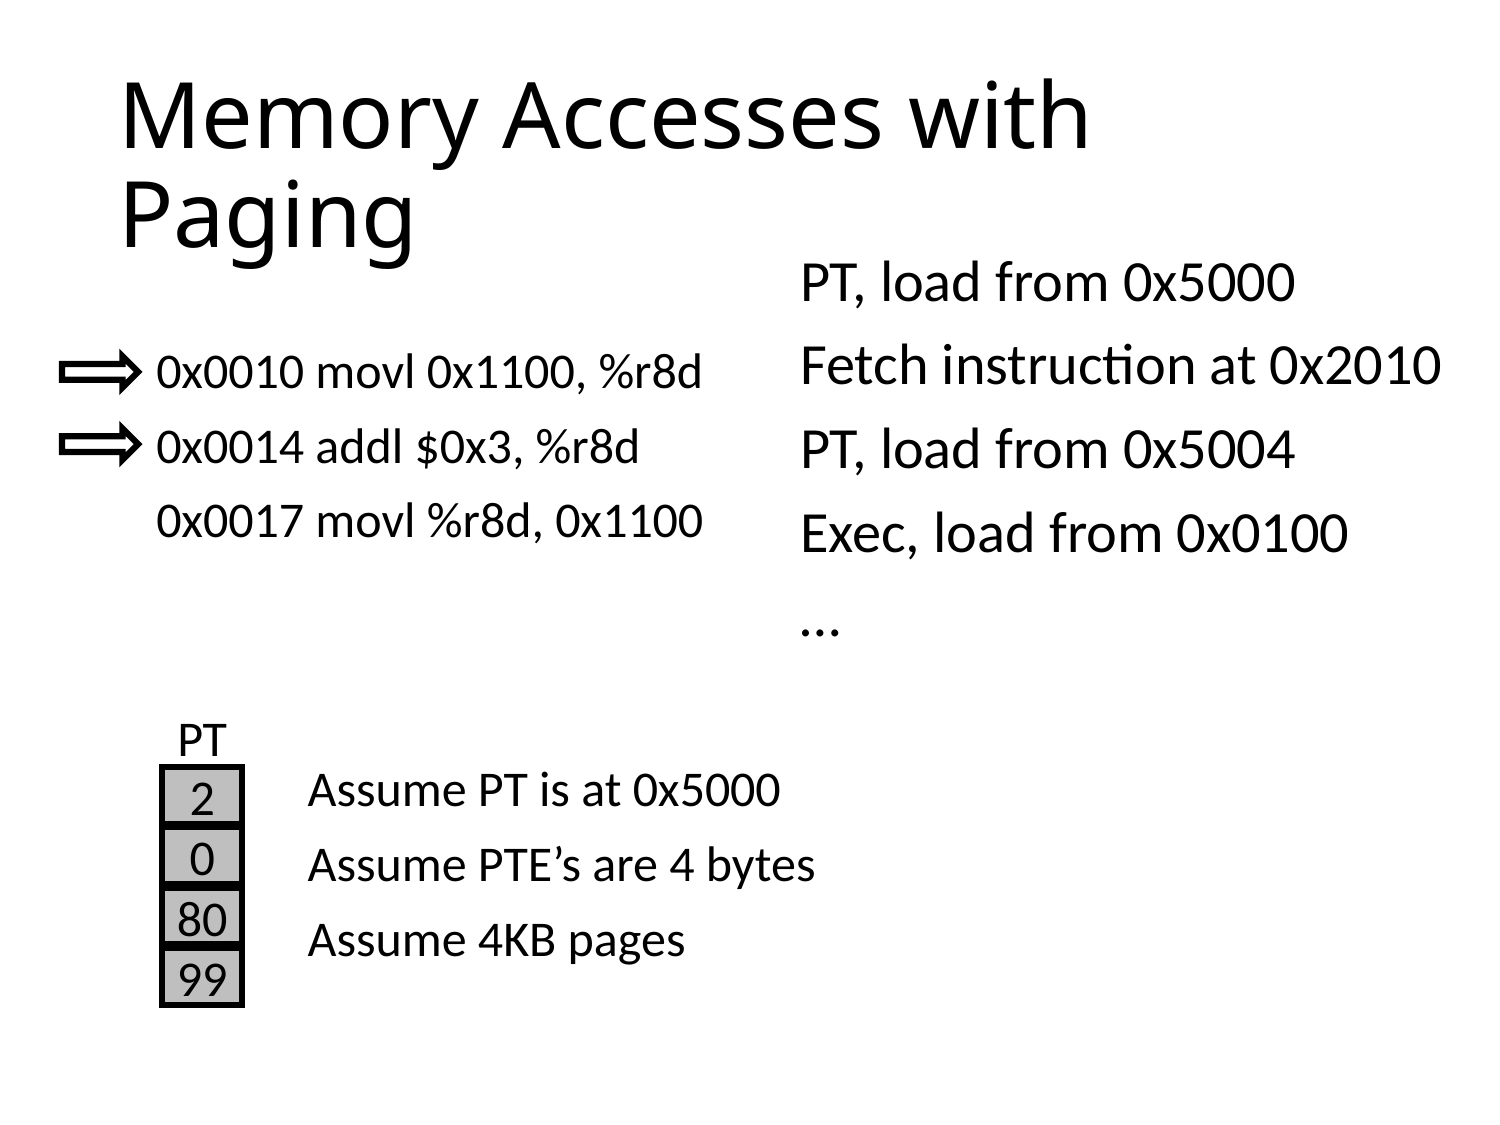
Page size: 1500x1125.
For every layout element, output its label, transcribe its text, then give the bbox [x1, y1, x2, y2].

text_box Assume PT is at 0x5000 Assume PTE’s are 4 bytes Assume 4KB pages [292, 755, 924, 1005]
list PT, load from 0x5000 Fetch instruction at 0x2010 PT, load from 0x5004 Exec, load from 0x0100 … [785, 243, 1462, 957]
text_box [60, 353, 140, 391]
title Memory Accesses with Paging [103, 59, 1397, 278]
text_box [152, 699, 253, 1005]
text_box [60, 426, 140, 463]
text_box 0x0010 movl 0x1100, %r8d 0x0014 addl $0x3, %r8d 0x0017 movl %r8d, 0x1100 [141, 337, 773, 587]
